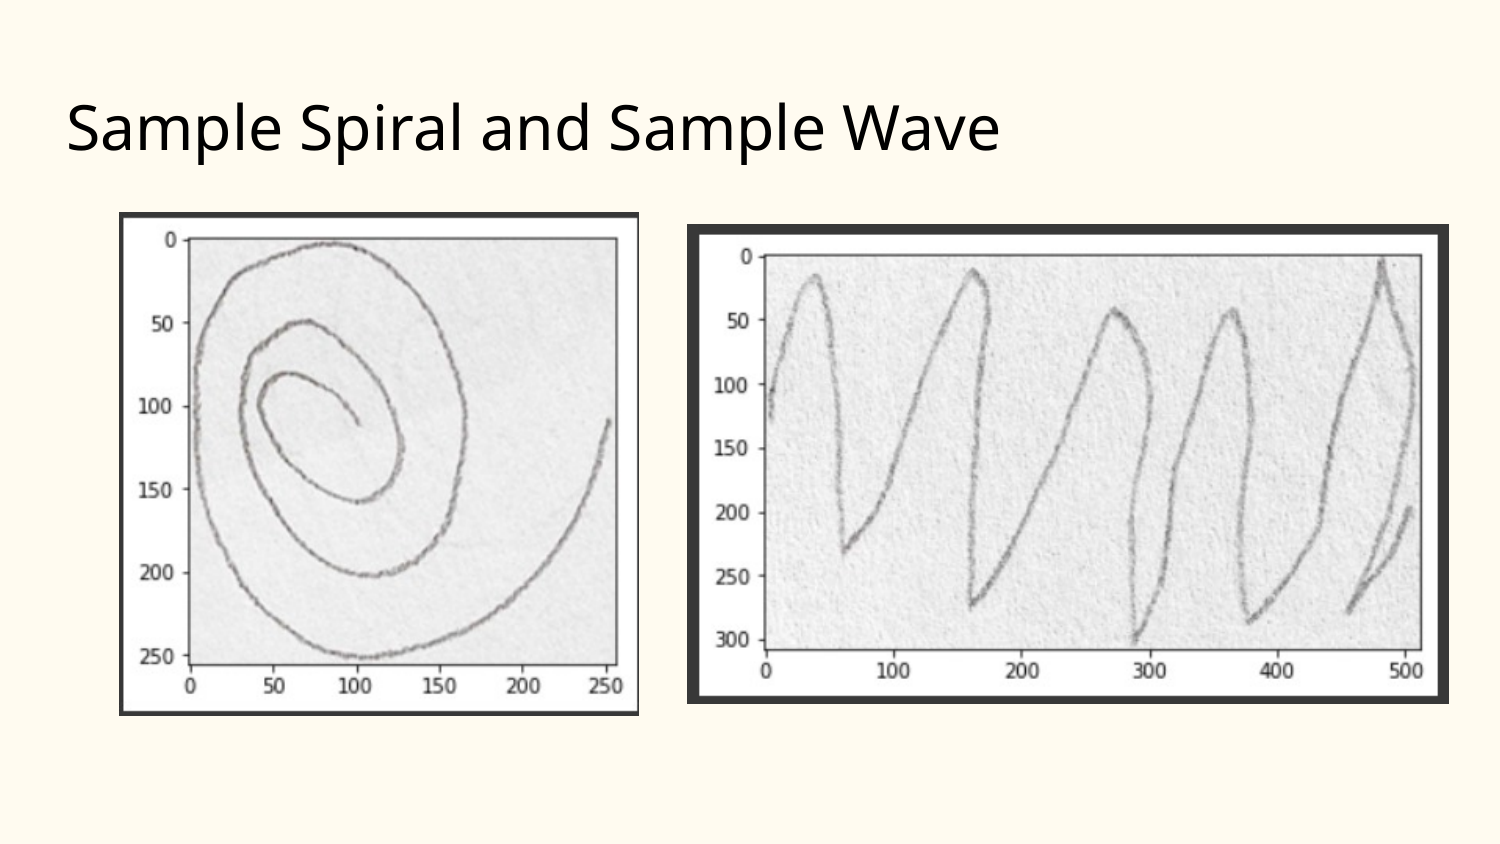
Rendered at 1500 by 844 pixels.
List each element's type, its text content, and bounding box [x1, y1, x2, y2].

picture [687, 223, 1450, 705]
picture [119, 212, 639, 716]
title Sample Spiral and Sample Wave [51, 72, 1449, 174]
